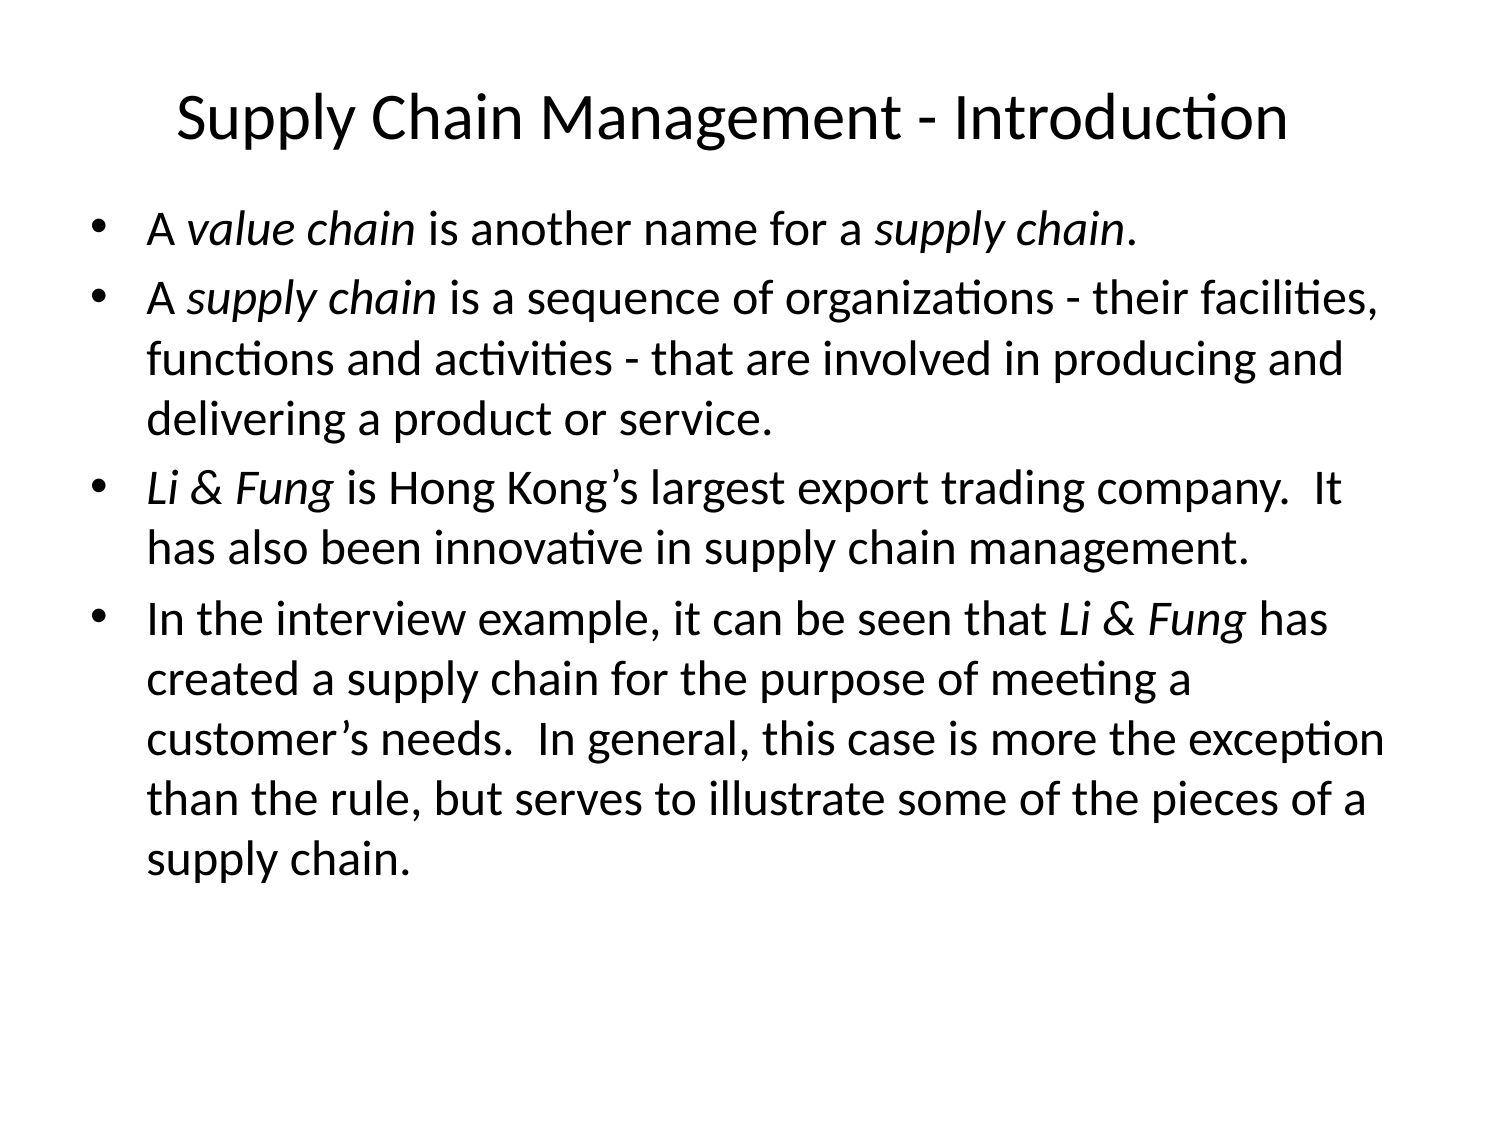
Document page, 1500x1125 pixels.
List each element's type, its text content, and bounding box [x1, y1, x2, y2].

title Supply Chain Management - Introduction [66, 37, 1400, 188]
list A value chain is another name for a supply chain. A supply chain is a sequence of organizations - their facilities, functions and activities - that are involved in producing and delivering a product or service. Li & Fung is Hong Kong’s largest export trading company. It has also been innovative in supply chain management. In the interview example, it can be seen that Li & Fung has created a supply chain for the purpose of meeting a customer’s needs. In general, this case is more the exception than the rule, but serves to illustrate some of the pieces of a supply chain. [75, 187, 1417, 975]
